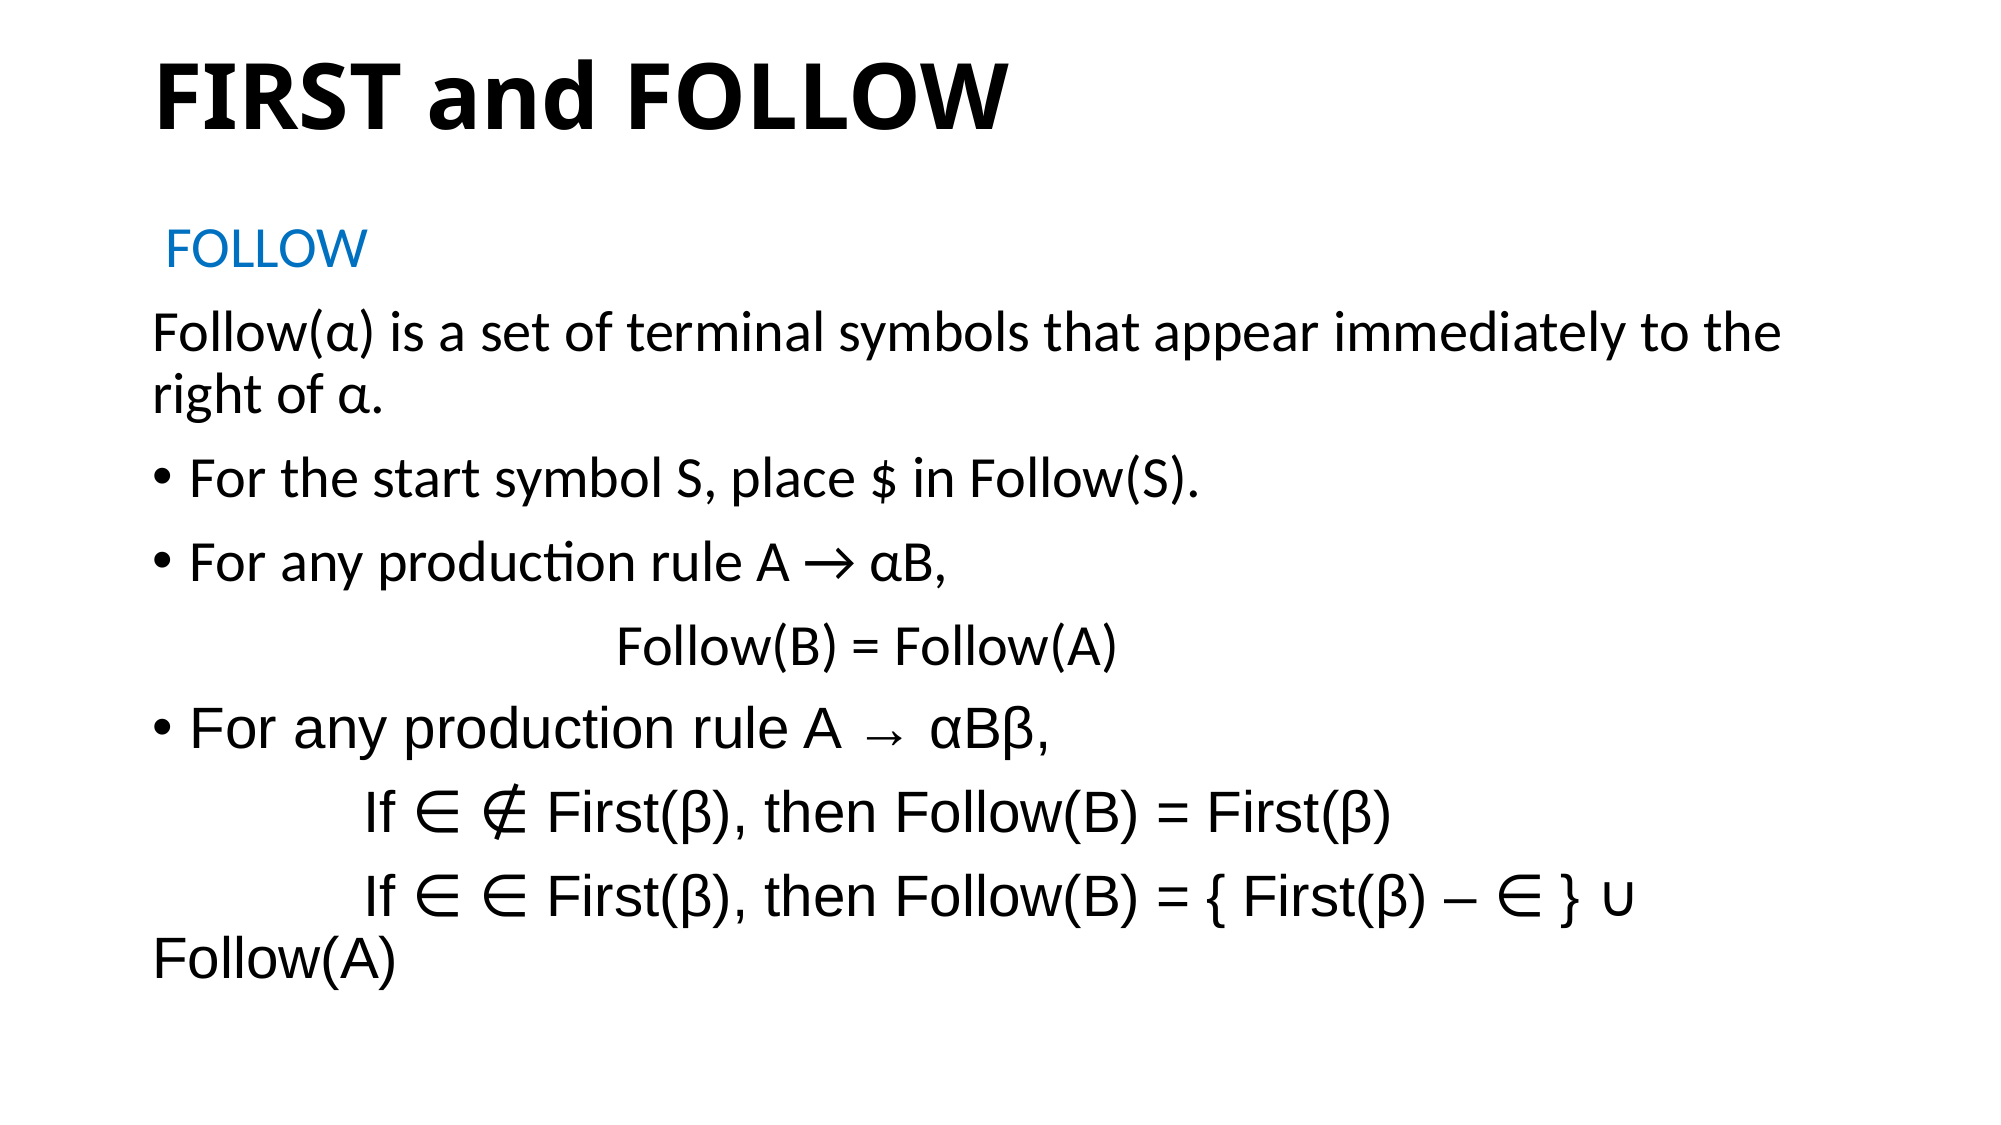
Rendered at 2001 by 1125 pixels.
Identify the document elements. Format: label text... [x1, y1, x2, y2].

title FIRST and FOLLOW [137, 32, 1863, 168]
list FOLLOW Follow(α) is a set of terminal symbols that appear immediately to the right of α. For the start symbol S, place $ in Follow(S). For any production rule A → αB, Follow(B) = Follow(A) For any production rule A → αBβ, If ∈ ∉ First(β), then Follow(B) = First(β) If ∈ ∈ First(β), then Follow(B) = { First(β) – ∈ } ∪ Follow(A) [137, 209, 1863, 1014]
